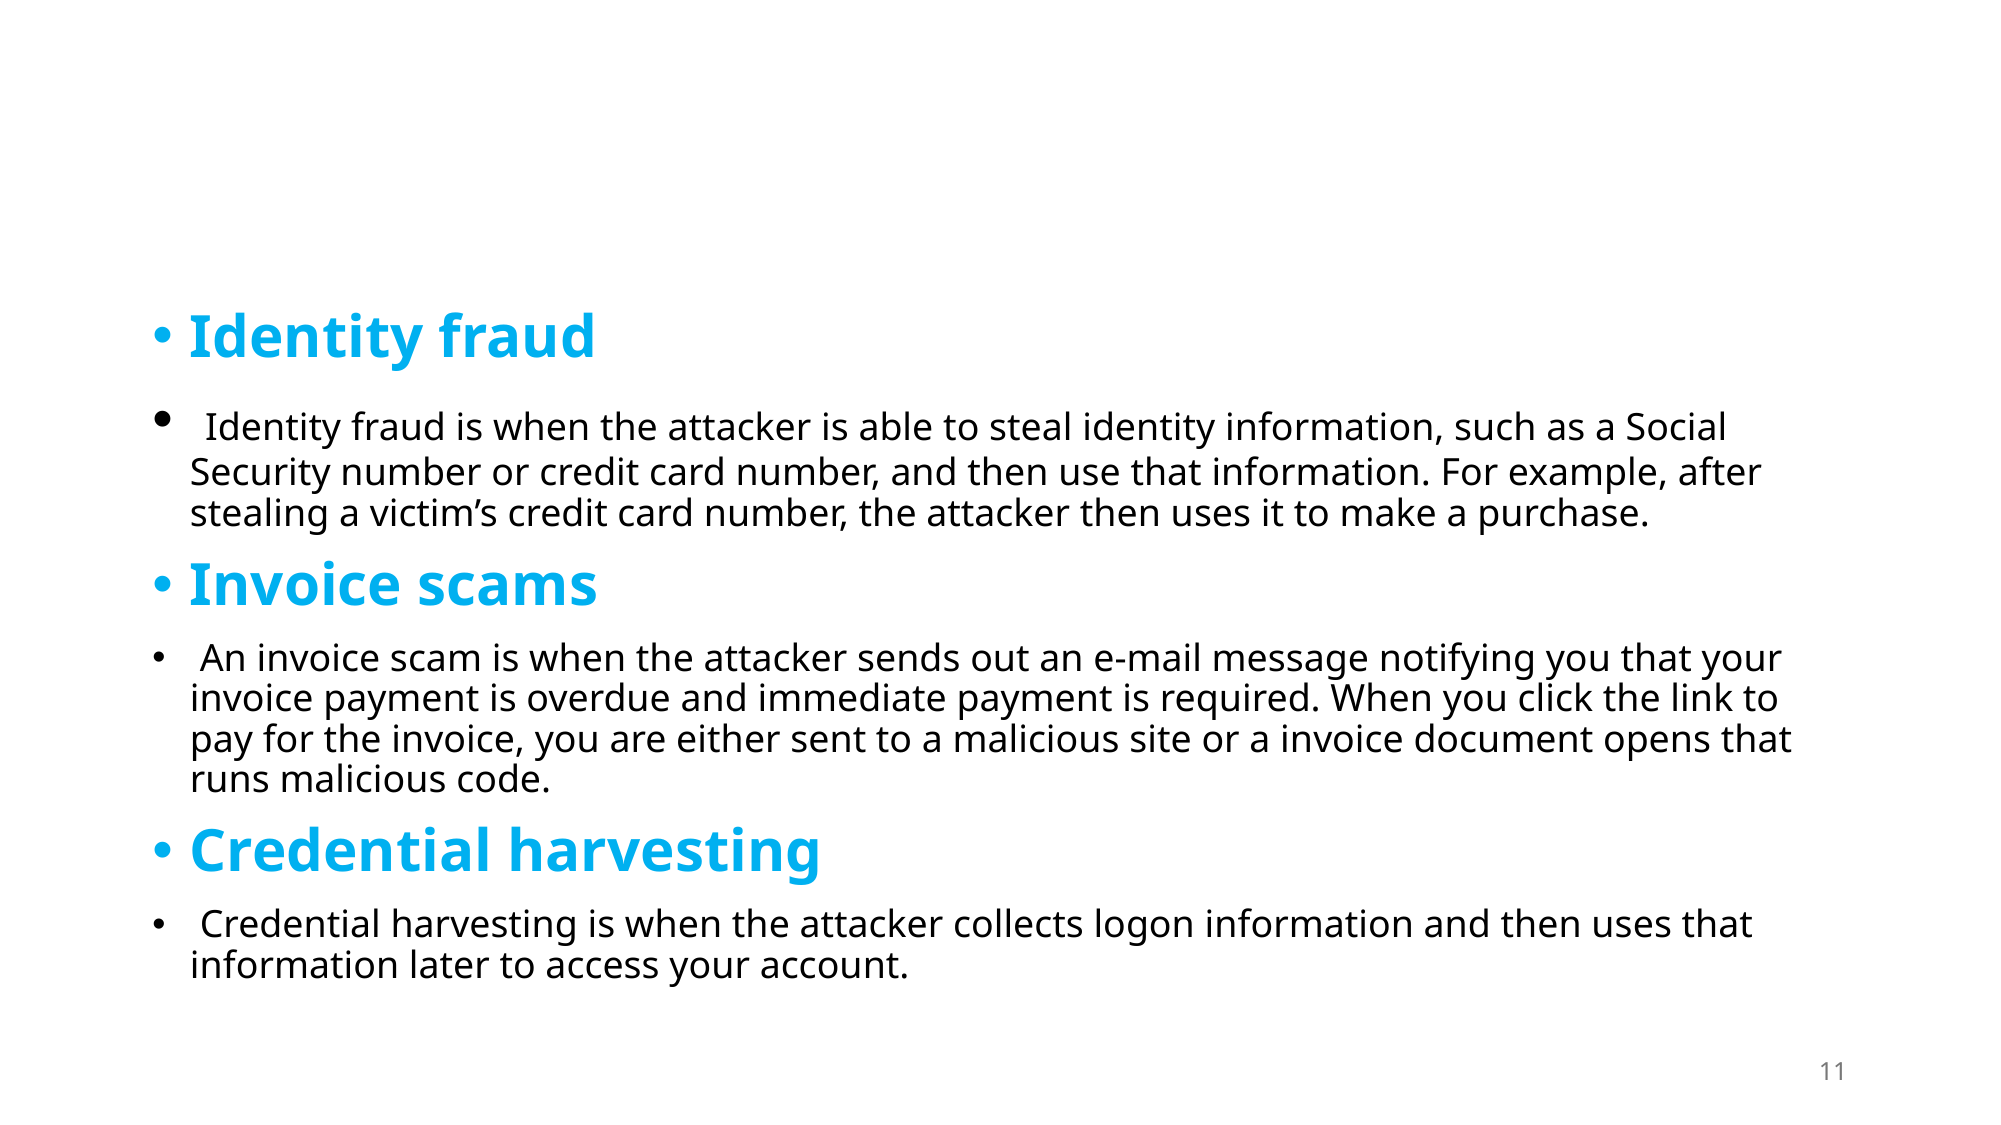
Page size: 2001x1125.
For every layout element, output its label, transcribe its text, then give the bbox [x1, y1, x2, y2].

list Identity fraud Identity fraud is when the attacker is able to steal identity information, such as a Social Security number or credit card number, and then use that information. For example, after stealing a victim’s credit card number, the attacker then uses it to make a purchase. Invoice scams An invoice scam is when the attacker sends out an e-mail message notifying you that your invoice payment is overdue and immediate payment is required. When you click the link to pay for the invoice, you are either sent to a malicious site or a invoice document opens that runs malicious code. Credential harvesting Credential harvesting is when the attacker collects logon information and then uses that information later to access your account. [137, 299, 1863, 1014]
slide_number 11 [1412, 1042, 1863, 1103]
